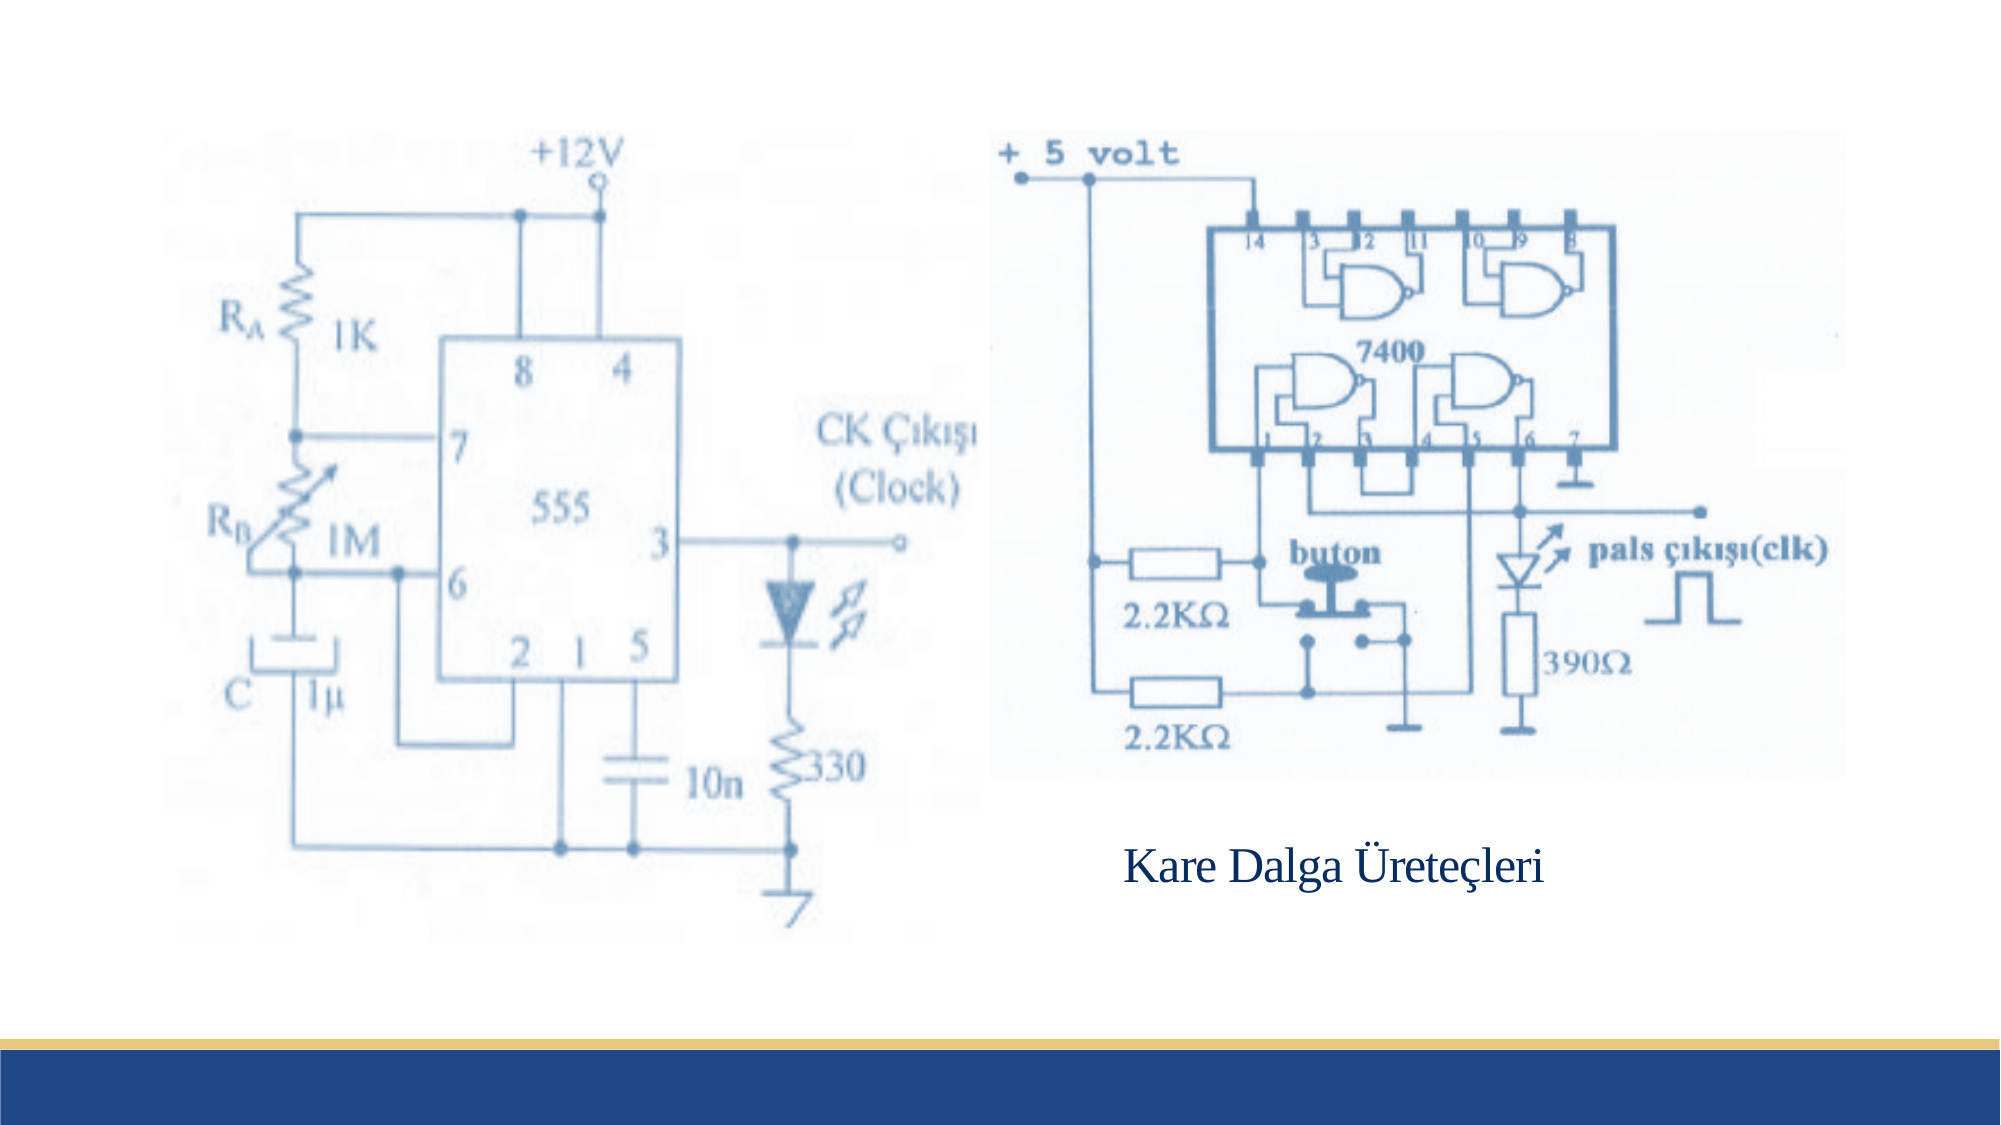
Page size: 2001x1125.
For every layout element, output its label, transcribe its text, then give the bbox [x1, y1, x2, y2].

text_box Kare Dalga Üreteçleri [1109, 825, 1633, 901]
picture [164, 129, 1894, 950]
